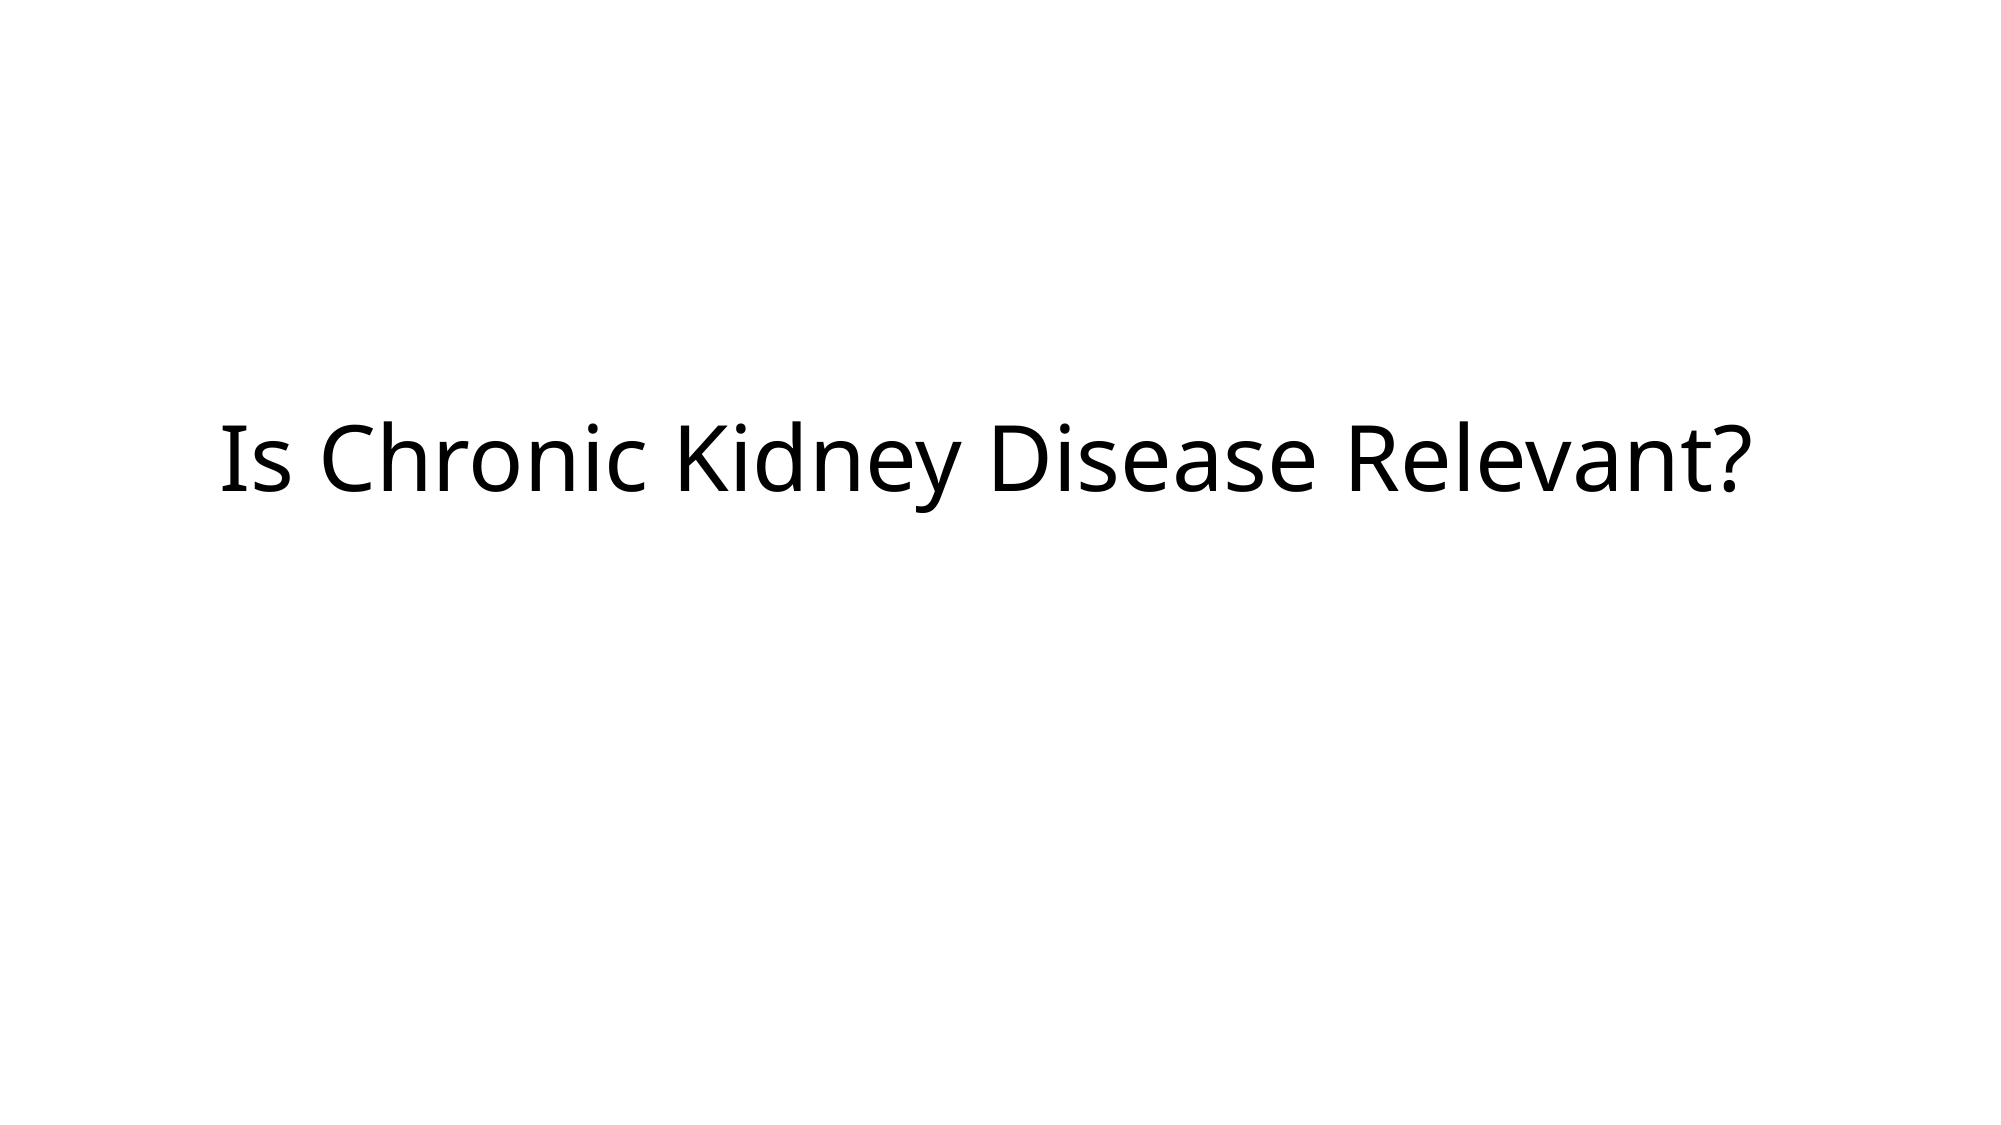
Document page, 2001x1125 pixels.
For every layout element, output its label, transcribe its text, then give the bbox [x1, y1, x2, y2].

title Is Chronic Kidney Disease Relevant? [148, 353, 1874, 571]
